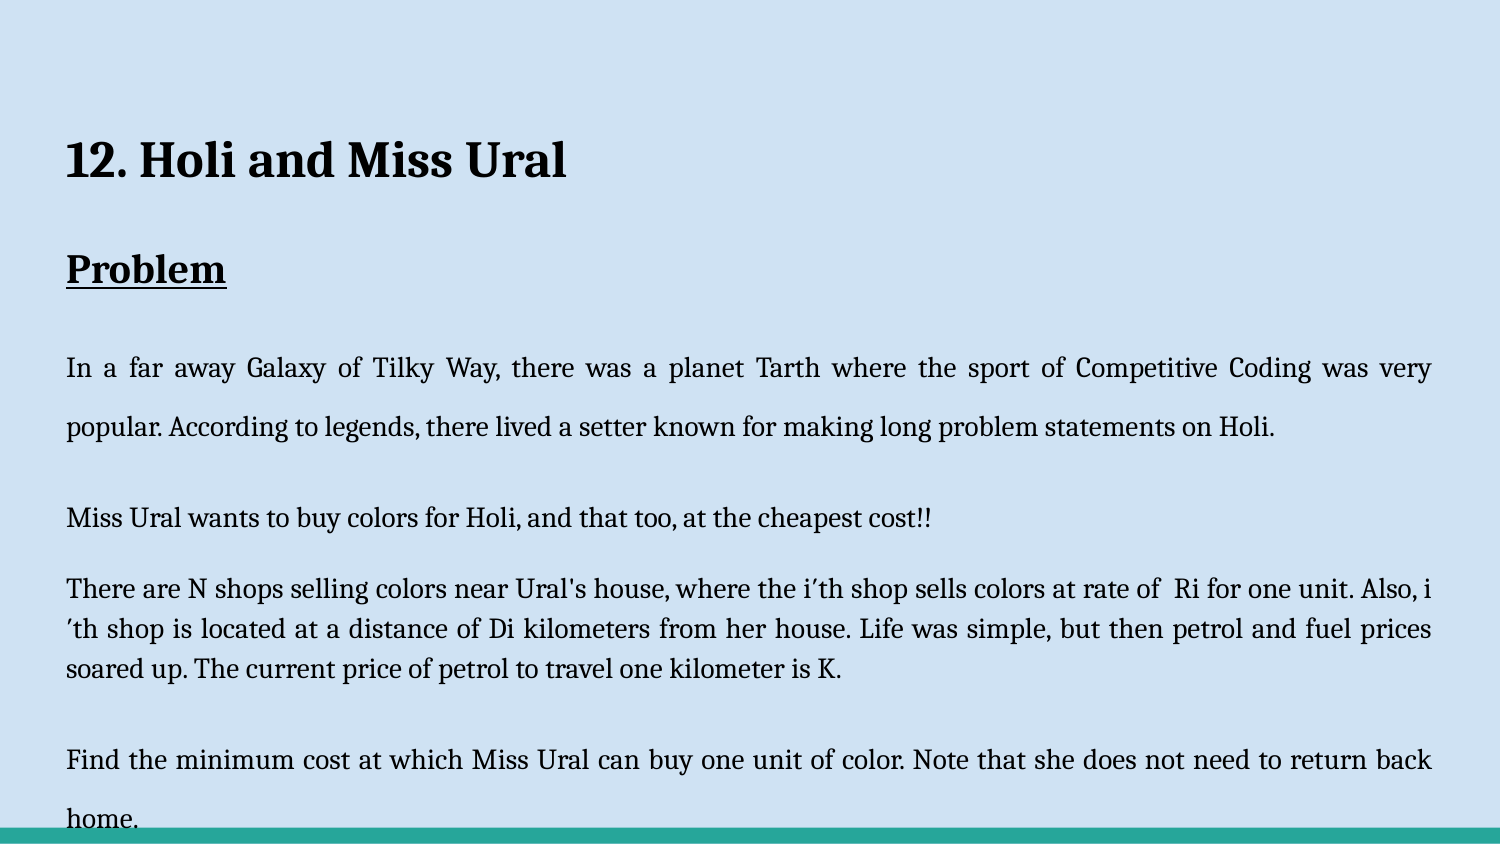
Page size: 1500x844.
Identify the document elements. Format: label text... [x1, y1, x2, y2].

list Problem In a far away Galaxy of Tilky Way, there was a planet Tarth where the sport of Competitive Coding was very popular. According to legends, there lived a setter known for making long problem statements on Holi. Miss Ural wants to buy colors for Holi, and that too, at the cheapest cost!! There are N shops selling colors near Ural's house, where the i′th shop sells colors at rate of Ri for one unit. Also, i′th shop is located at a distance of Di kilometers from her house. Life was simple, but then petrol and fuel prices soared up. The current price of petrol to travel one kilometer is K. Find the minimum cost at which Miss Ural can buy one unit of color. Note that she does not need to return back home. [51, 192, 1449, 750]
title 12. Holi and Miss Ural [51, 72, 1449, 174]
